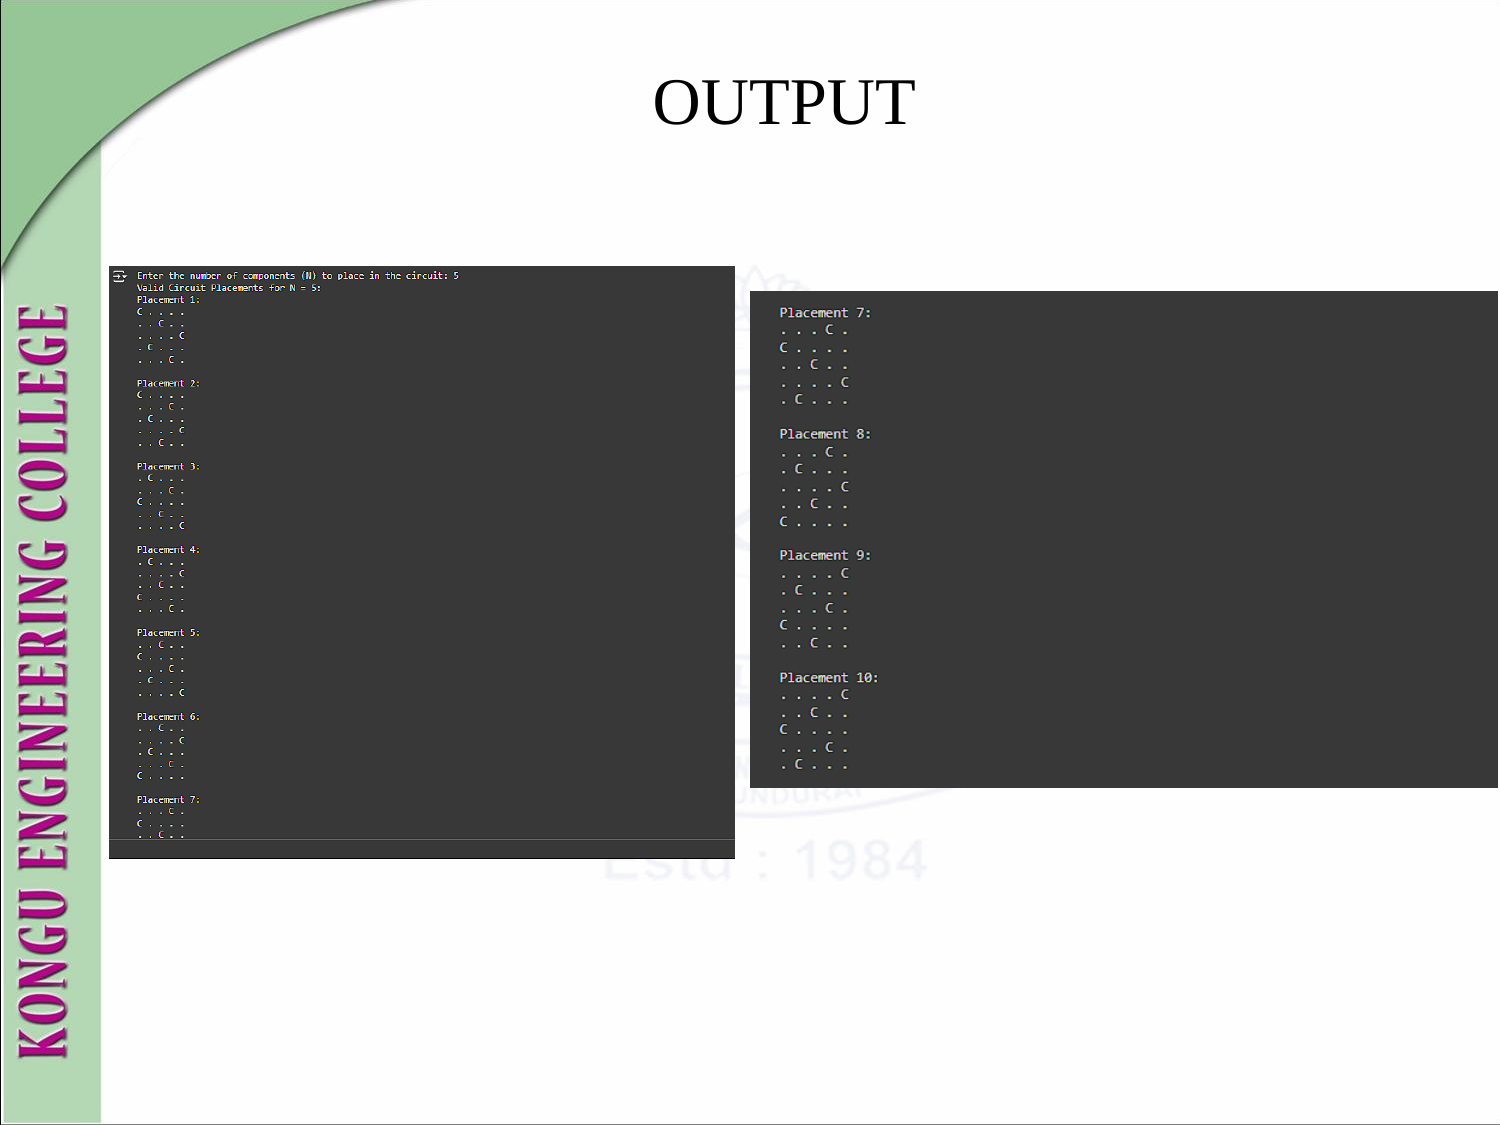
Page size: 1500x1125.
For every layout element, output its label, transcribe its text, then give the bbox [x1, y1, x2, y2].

picture [0, 0, 1500, 1125]
title OUTPUT [109, 0, 1460, 139]
